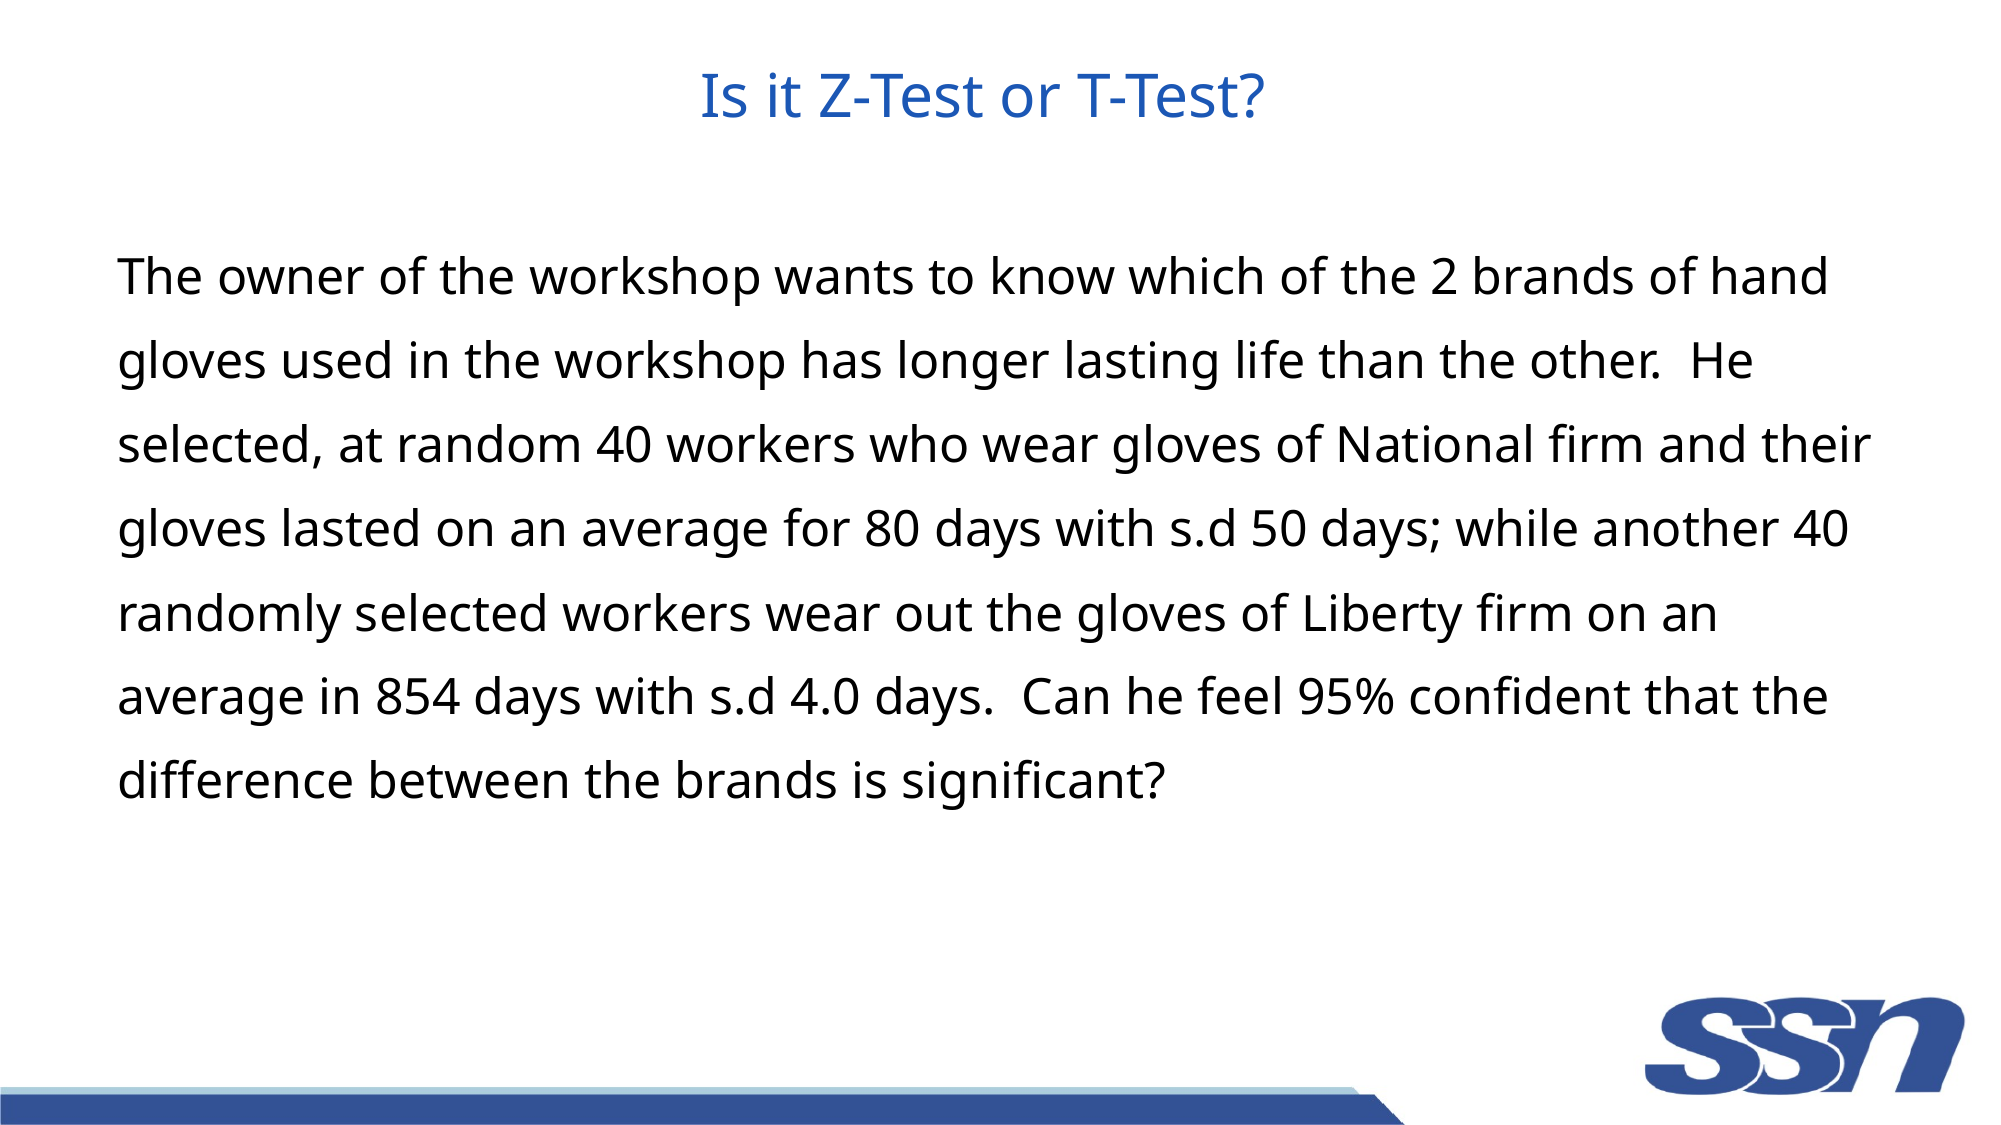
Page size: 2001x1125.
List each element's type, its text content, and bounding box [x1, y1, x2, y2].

list The owner of the workshop wants to know which of the 2 brands of hand gloves used in the workshop has longer lasting life than the other. He selected, at random 40 workers who wear gloves of National firm and their gloves lasted on an average for 80 days with s.d 50 days; while another 40 randomly selected workers wear out the gloves of Liberty firm on an average in 854 days with s.d 4.0 days. Can he feel 95% confident that the difference between the brands is significant? [99, 212, 1900, 1005]
picture [0, 962, 1467, 1125]
picture [1625, 986, 1992, 1125]
title Is it Z-Test or T-Test? [83, 37, 1884, 150]
